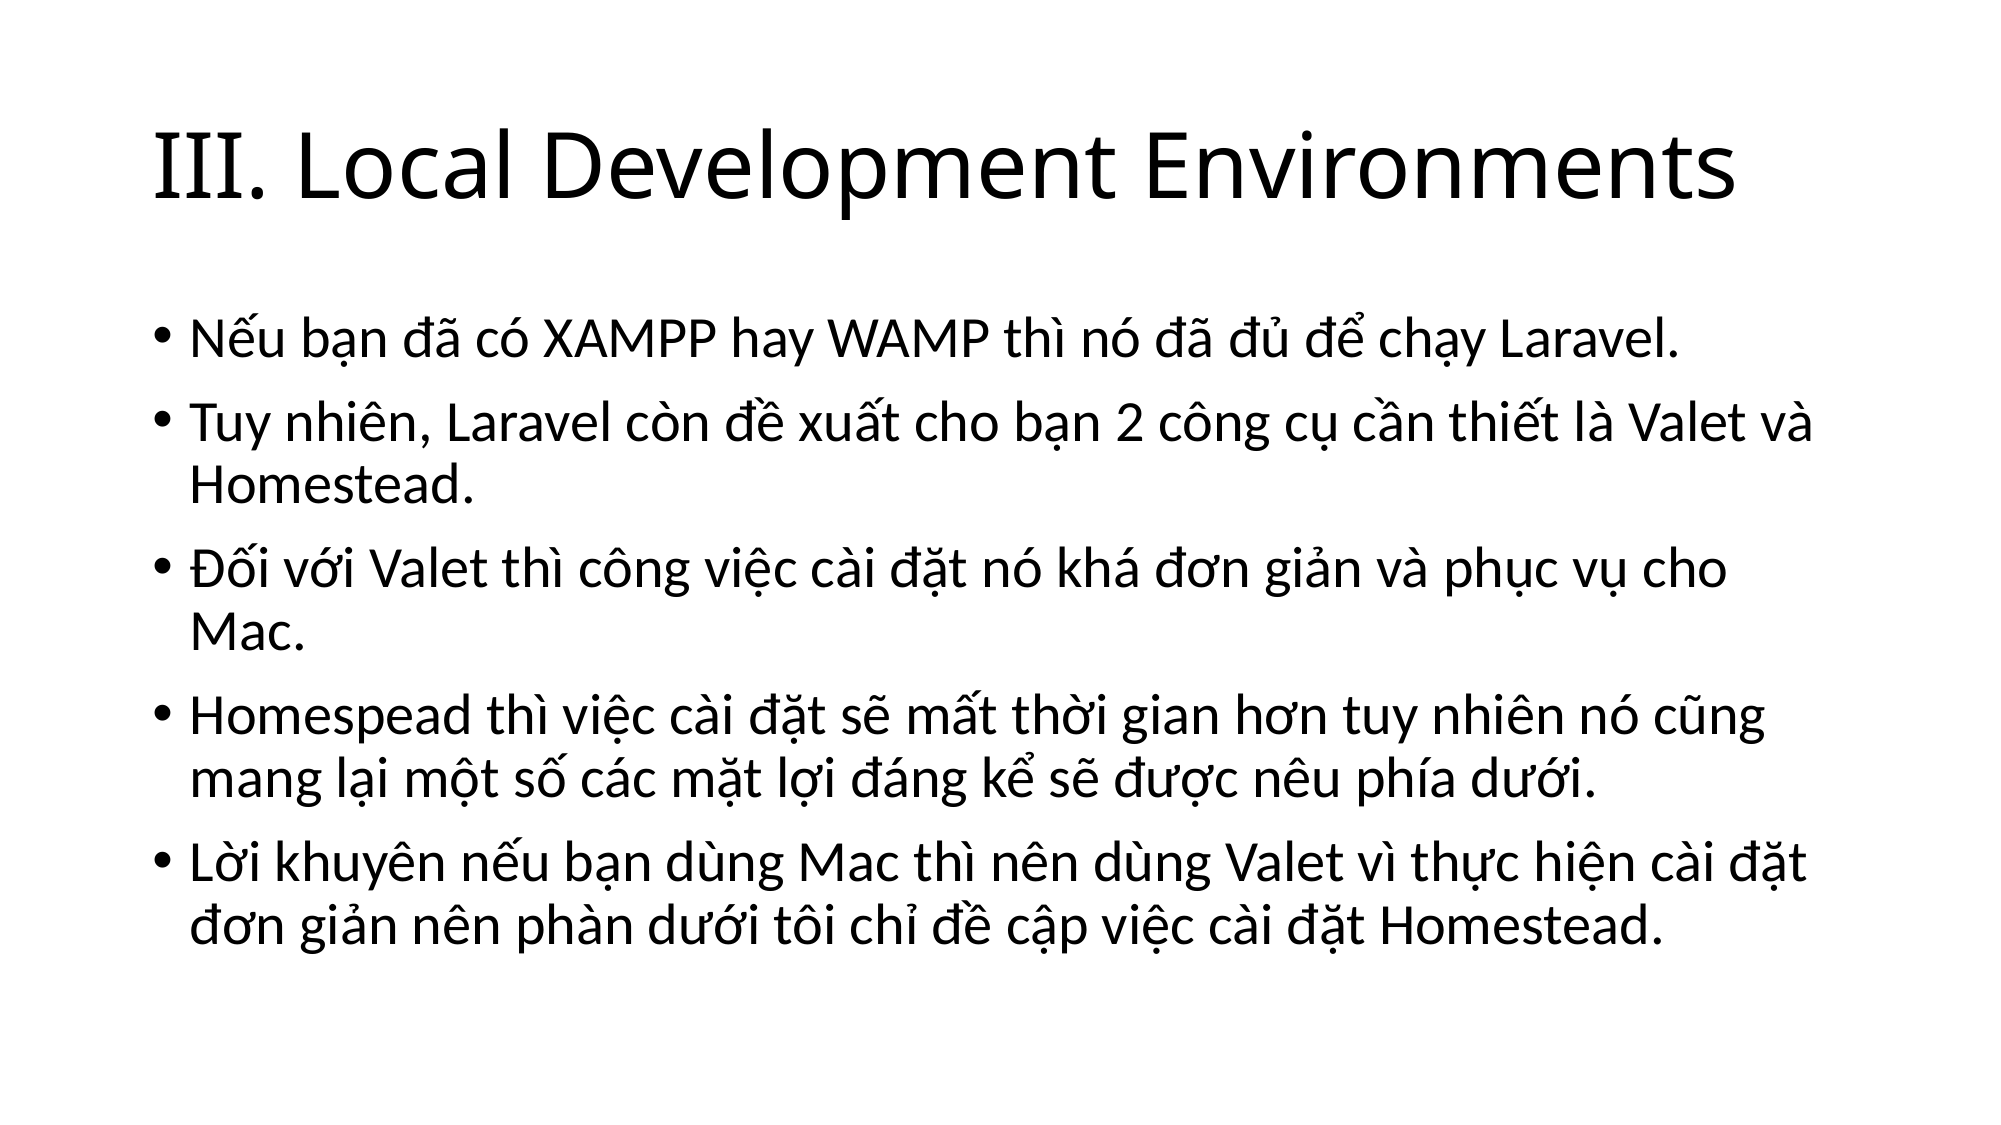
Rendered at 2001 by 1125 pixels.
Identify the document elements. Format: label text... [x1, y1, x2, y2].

list Nếu bạn đã có XAMPP hay WAMP thì nó đã đủ để chạy Laravel. Tuy nhiên, Laravel còn đề xuất cho bạn 2 công cụ cần thiết là Valet và Homestead. Đối với Valet thì công việc cài đặt nó khá đơn giản và phục vụ cho Mac. Homespead thì việc cài đặt sẽ mất thời gian hơn tuy nhiên nó cũng mang lại một số các mặt lợi đáng kể sẽ được nêu phía dưới. Lời khuyên nếu bạn dùng Mac thì nên dùng Valet vì thực hiện cài đặt đơn giản nên phàn dưới tôi chỉ đề cập việc cài đặt Homestead. [137, 299, 1863, 1014]
title III. Local Development Environments [137, 59, 1863, 278]
